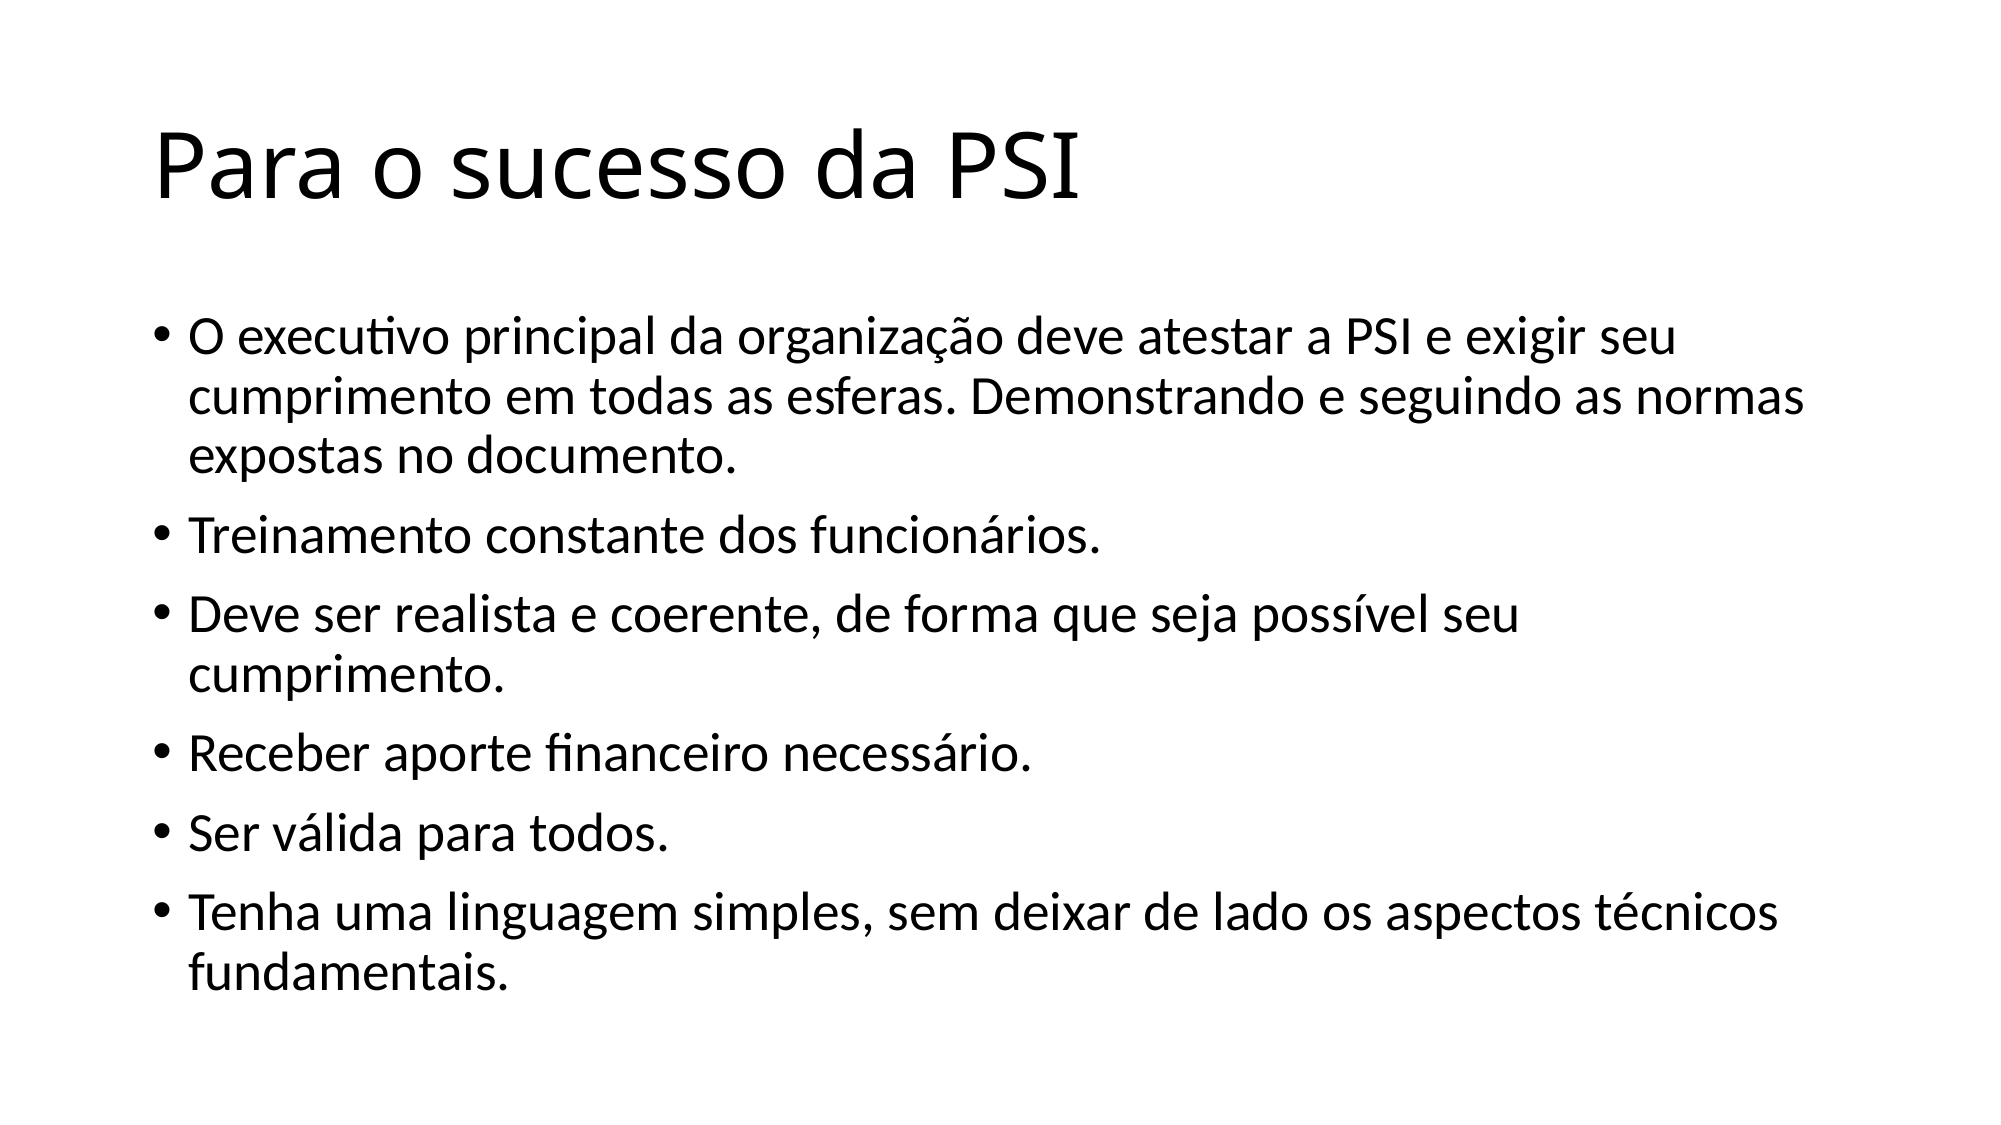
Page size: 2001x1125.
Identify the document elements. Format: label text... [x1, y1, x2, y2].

list O executivo principal da organização deve atestar a PSI e exigir seu cumprimento em todas as esferas. Demonstrando e seguindo as normas expostas no documento. Treinamento constante dos funcionários. Deve ser realista e coerente, de forma que seja possível seu cumprimento. Receber aporte financeiro necessário. Ser válida para todos. Tenha uma linguagem simples, sem deixar de lado os aspectos técnicos fundamentais. [137, 299, 1863, 1014]
title Para o sucesso da PSI [137, 59, 1863, 278]
